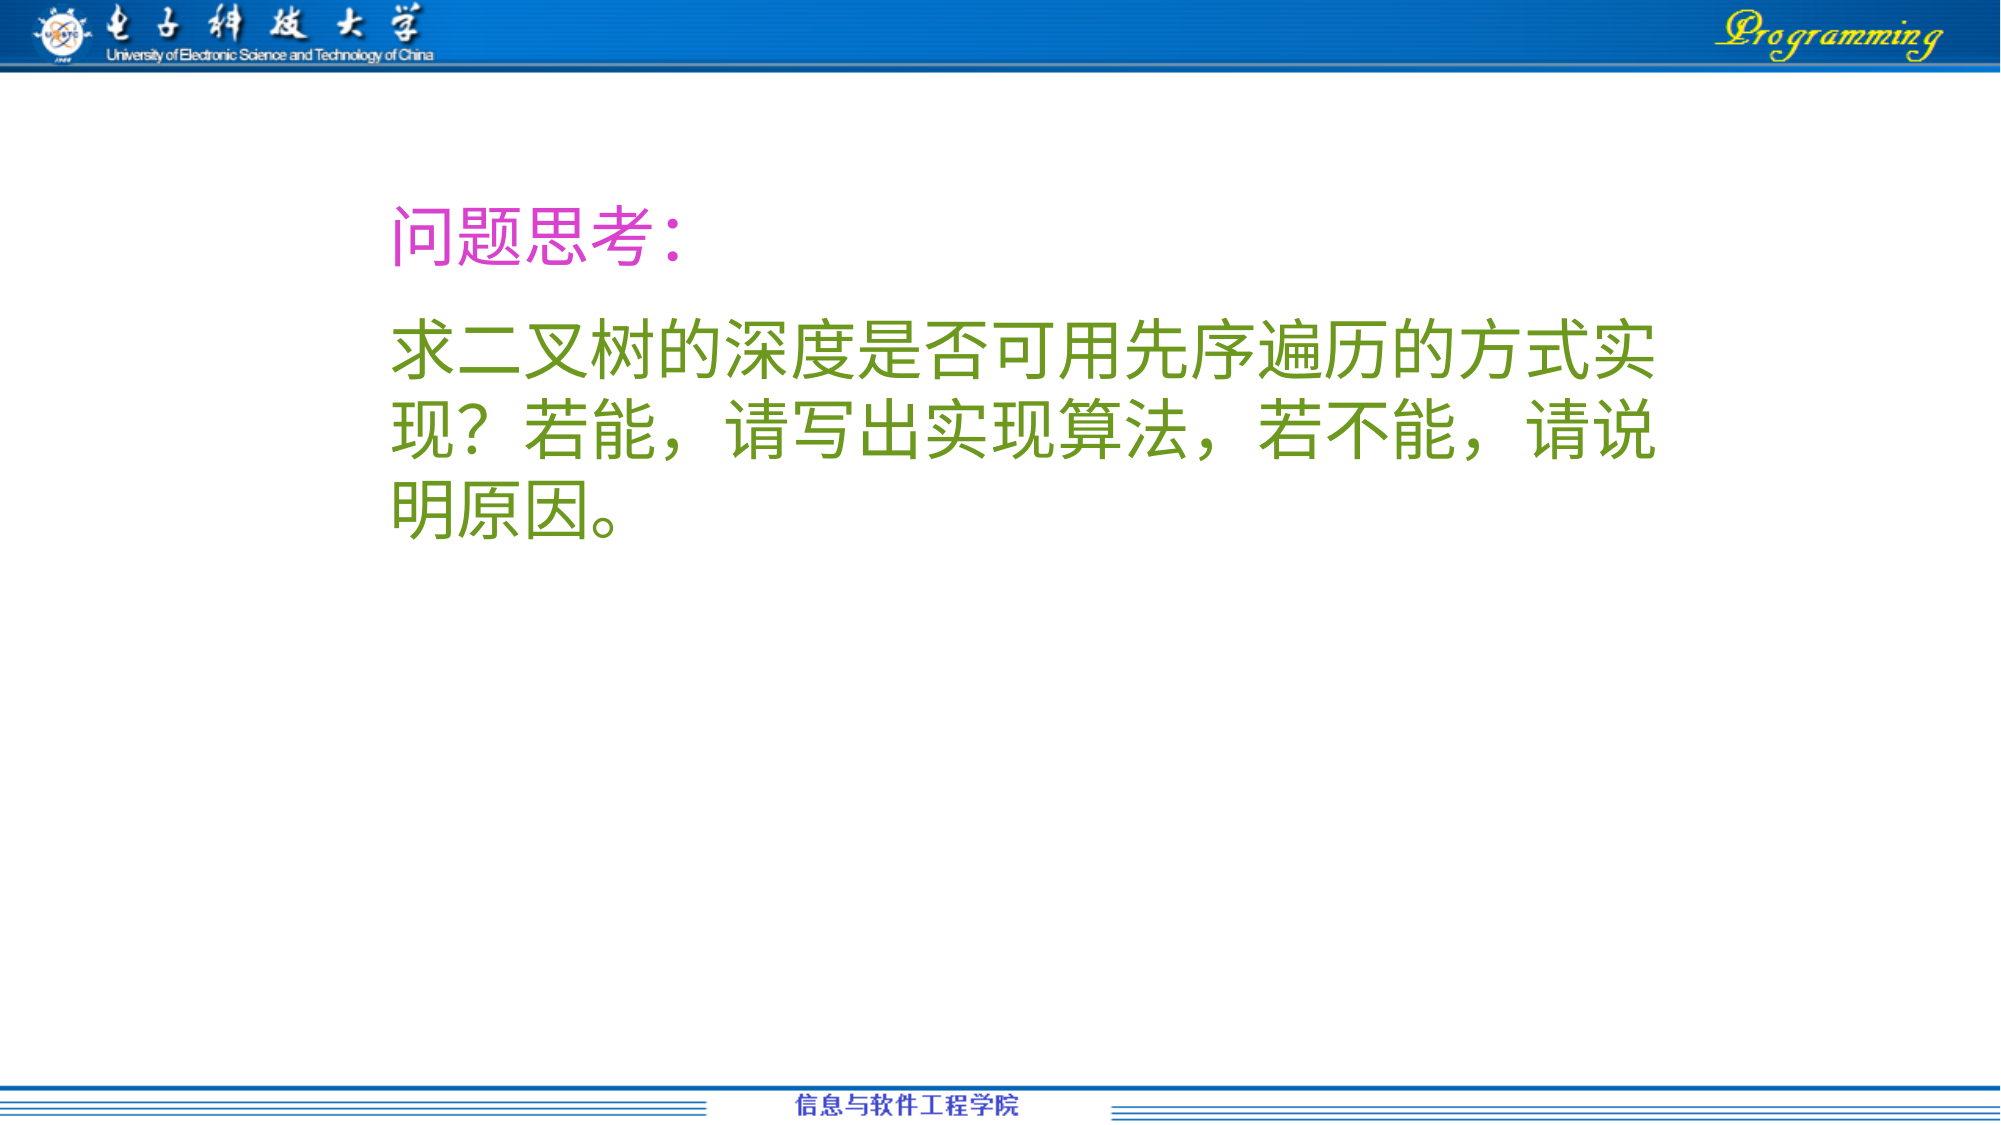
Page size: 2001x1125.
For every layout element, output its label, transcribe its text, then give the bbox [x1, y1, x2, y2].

text_box 问题思考： 求二叉树的深度是否可用先序遍历的方式实现？若能，请写出实现算法，若不能，请说明原因。 [375, 187, 1700, 556]
picture [0, 0, 2001, 1125]
